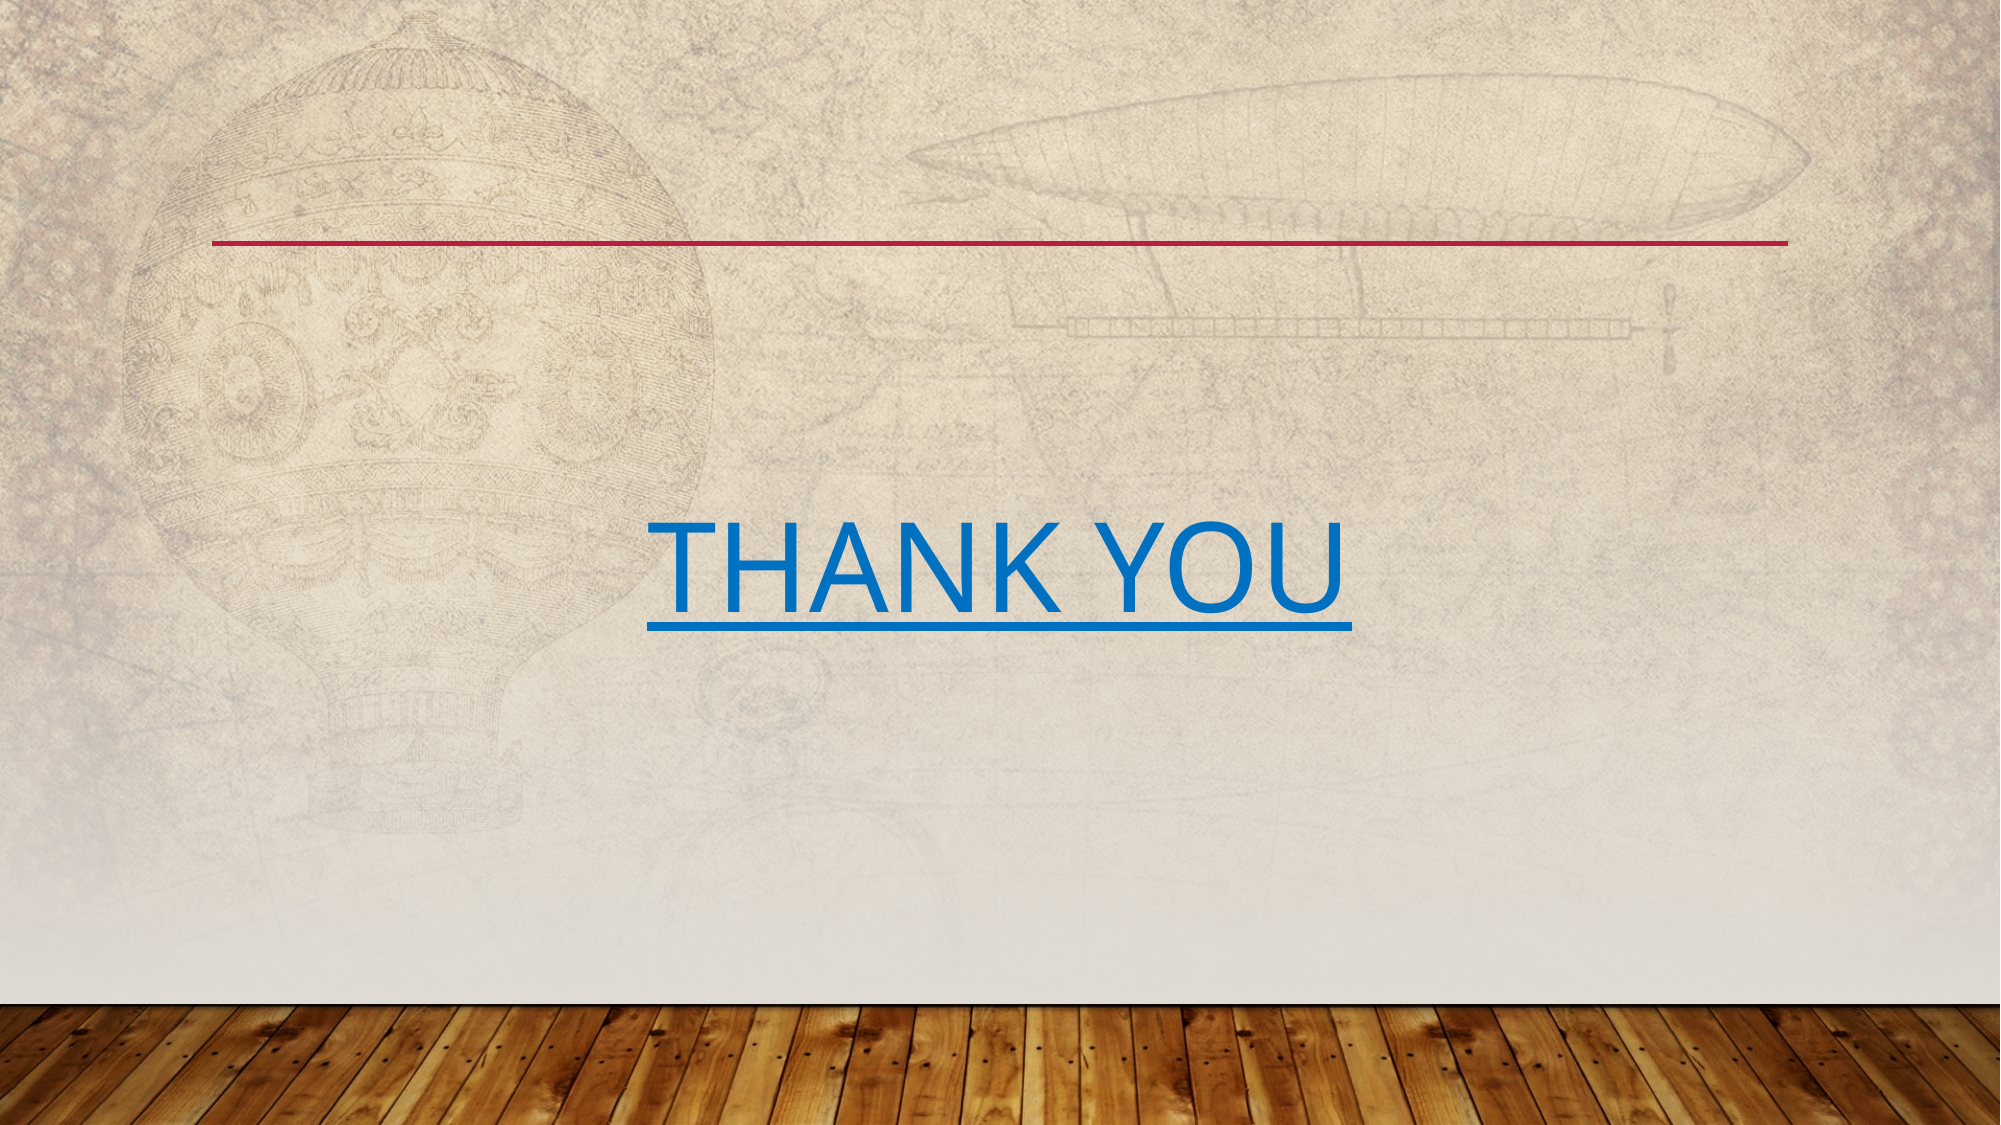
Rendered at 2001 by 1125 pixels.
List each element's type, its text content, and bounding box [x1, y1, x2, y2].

list THANK YOU [277, 305, 1722, 820]
picture [0, 1004, 2000, 1125]
